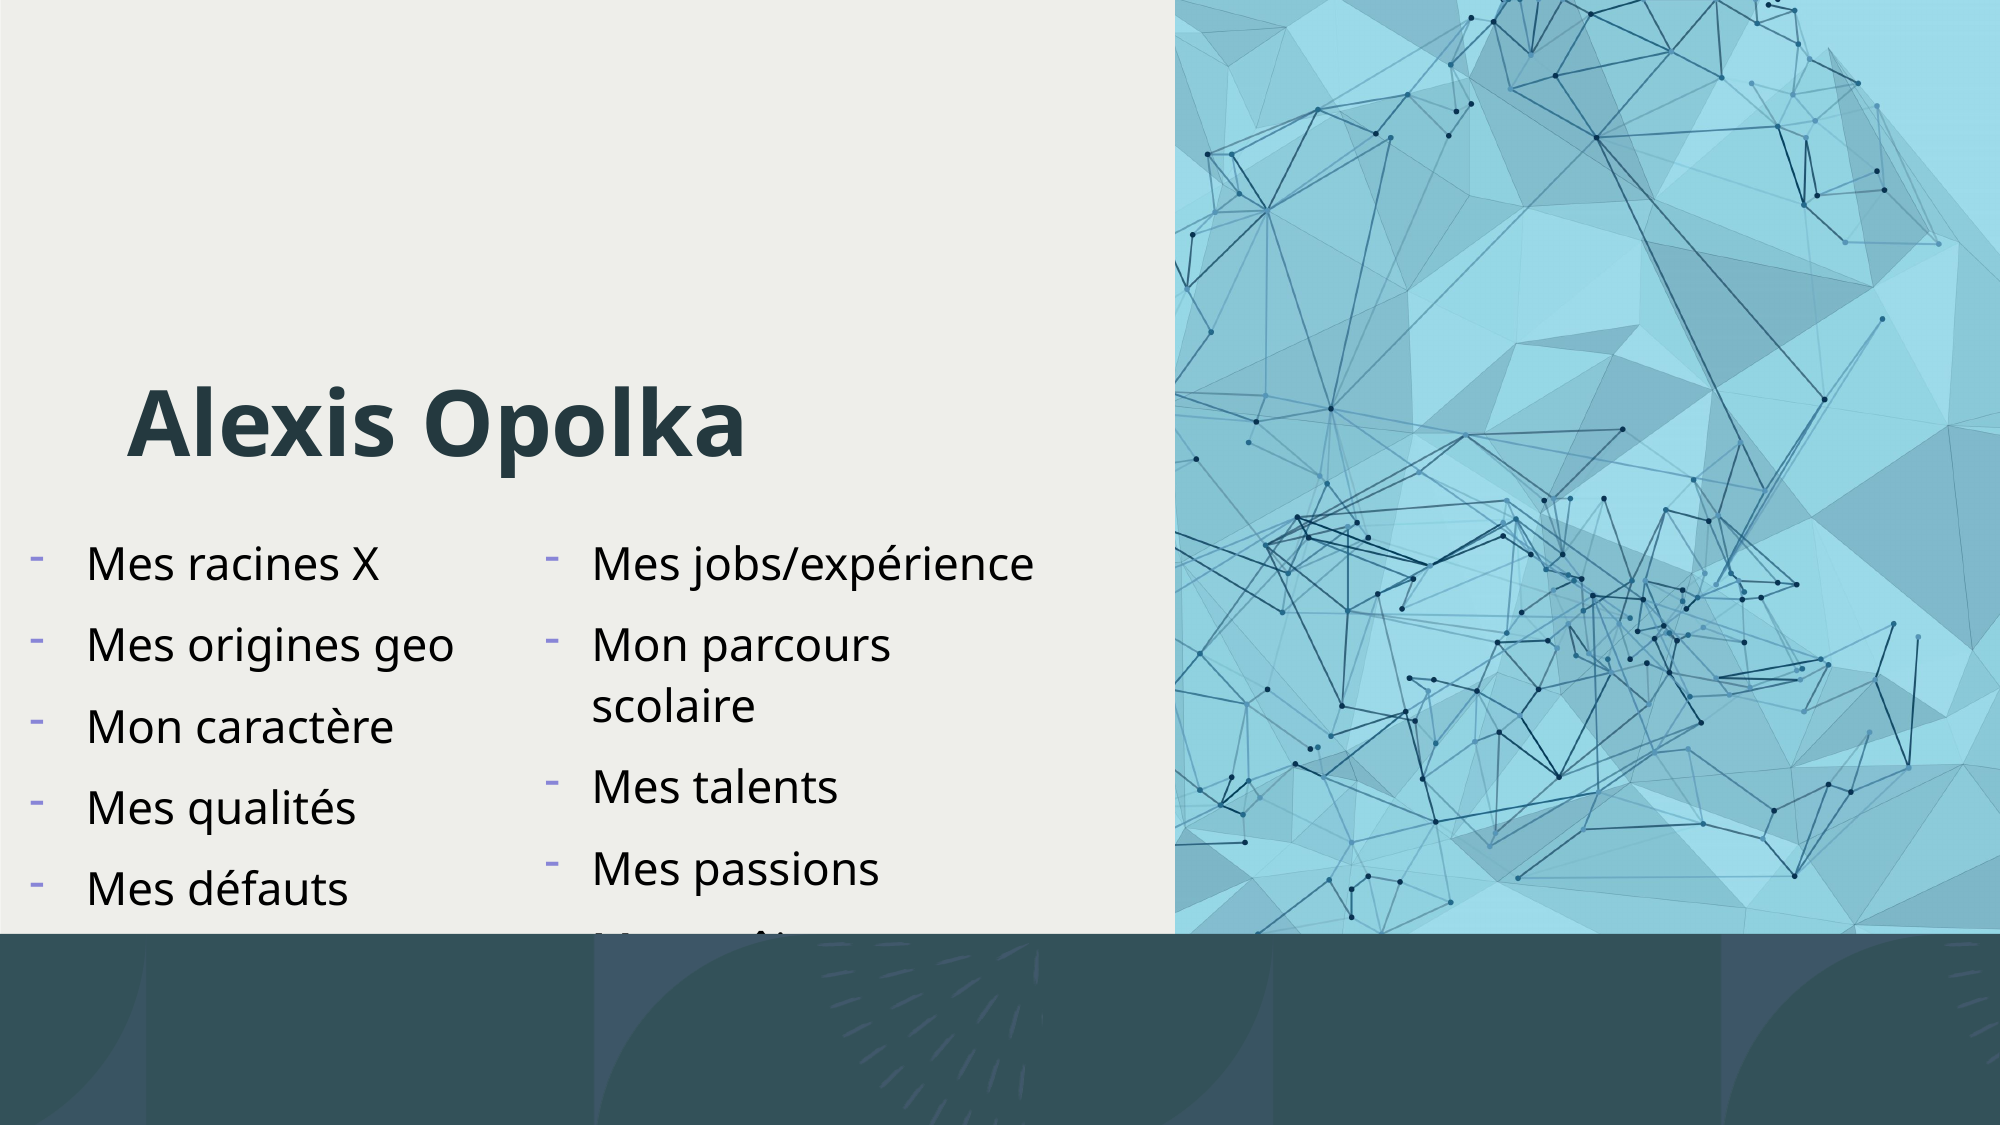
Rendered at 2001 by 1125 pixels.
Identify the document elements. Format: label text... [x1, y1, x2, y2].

text_box [0, 0, 1174, 933]
subtitle Mes racines X Mes origines geo Mon caractère Mes qualités Mes défauts Mes jobs/expérience Mon parcours scolaire Mes talents Mes passions Mon prôjet pro [14, 521, 1075, 933]
text_box [0, 933, 2000, 1125]
title Alexis Opolka [112, 44, 1064, 482]
picture [1174, 0, 2000, 934]
